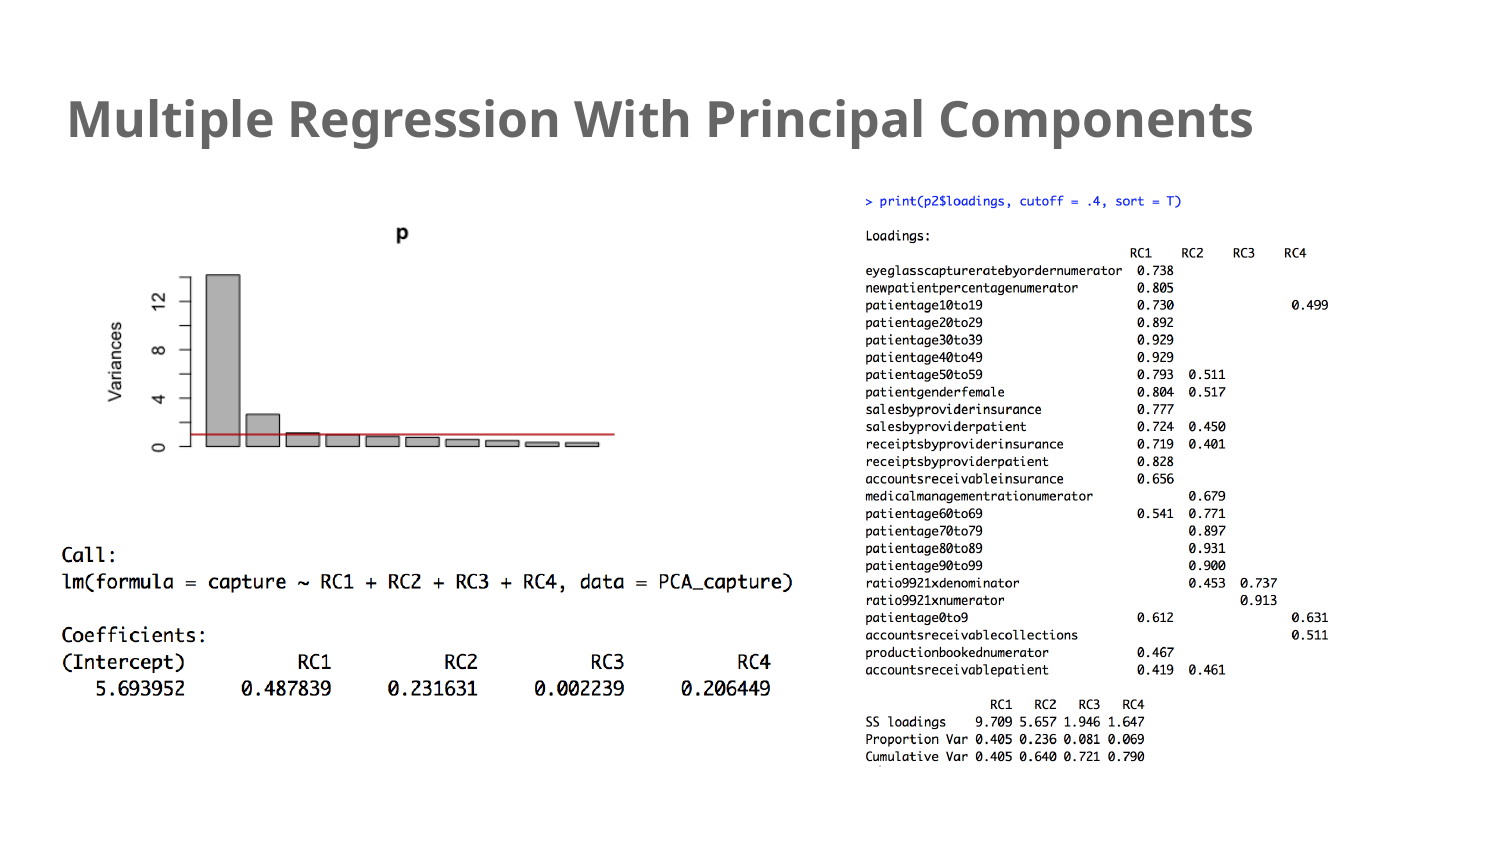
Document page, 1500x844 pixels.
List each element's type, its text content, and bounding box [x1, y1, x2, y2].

picture [58, 186, 804, 715]
title Multiple Regression With Principal Components [51, 72, 1449, 167]
picture [864, 191, 1340, 767]
